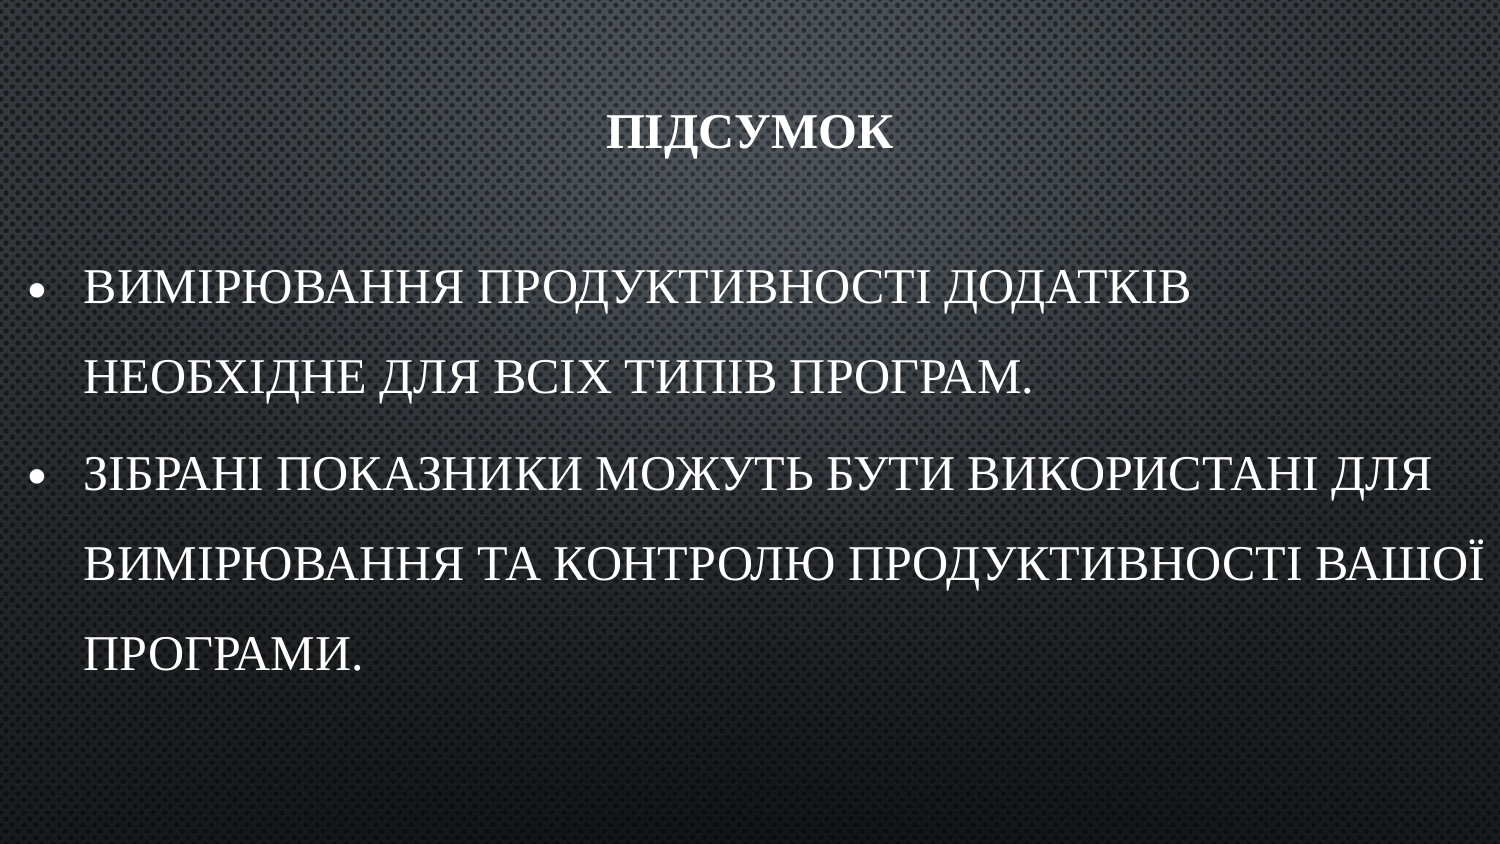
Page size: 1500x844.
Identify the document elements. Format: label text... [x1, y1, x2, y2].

picture [0, 0, 1500, 844]
title ПІДСУМОК [51, 33, 1449, 161]
list Вимірювання продуктивності додатків необхідне для всіх типів програм. Зібрані показники можуть бути використані для вимірювання та контролю продуктивності вашої програми. [0, 161, 1498, 743]
